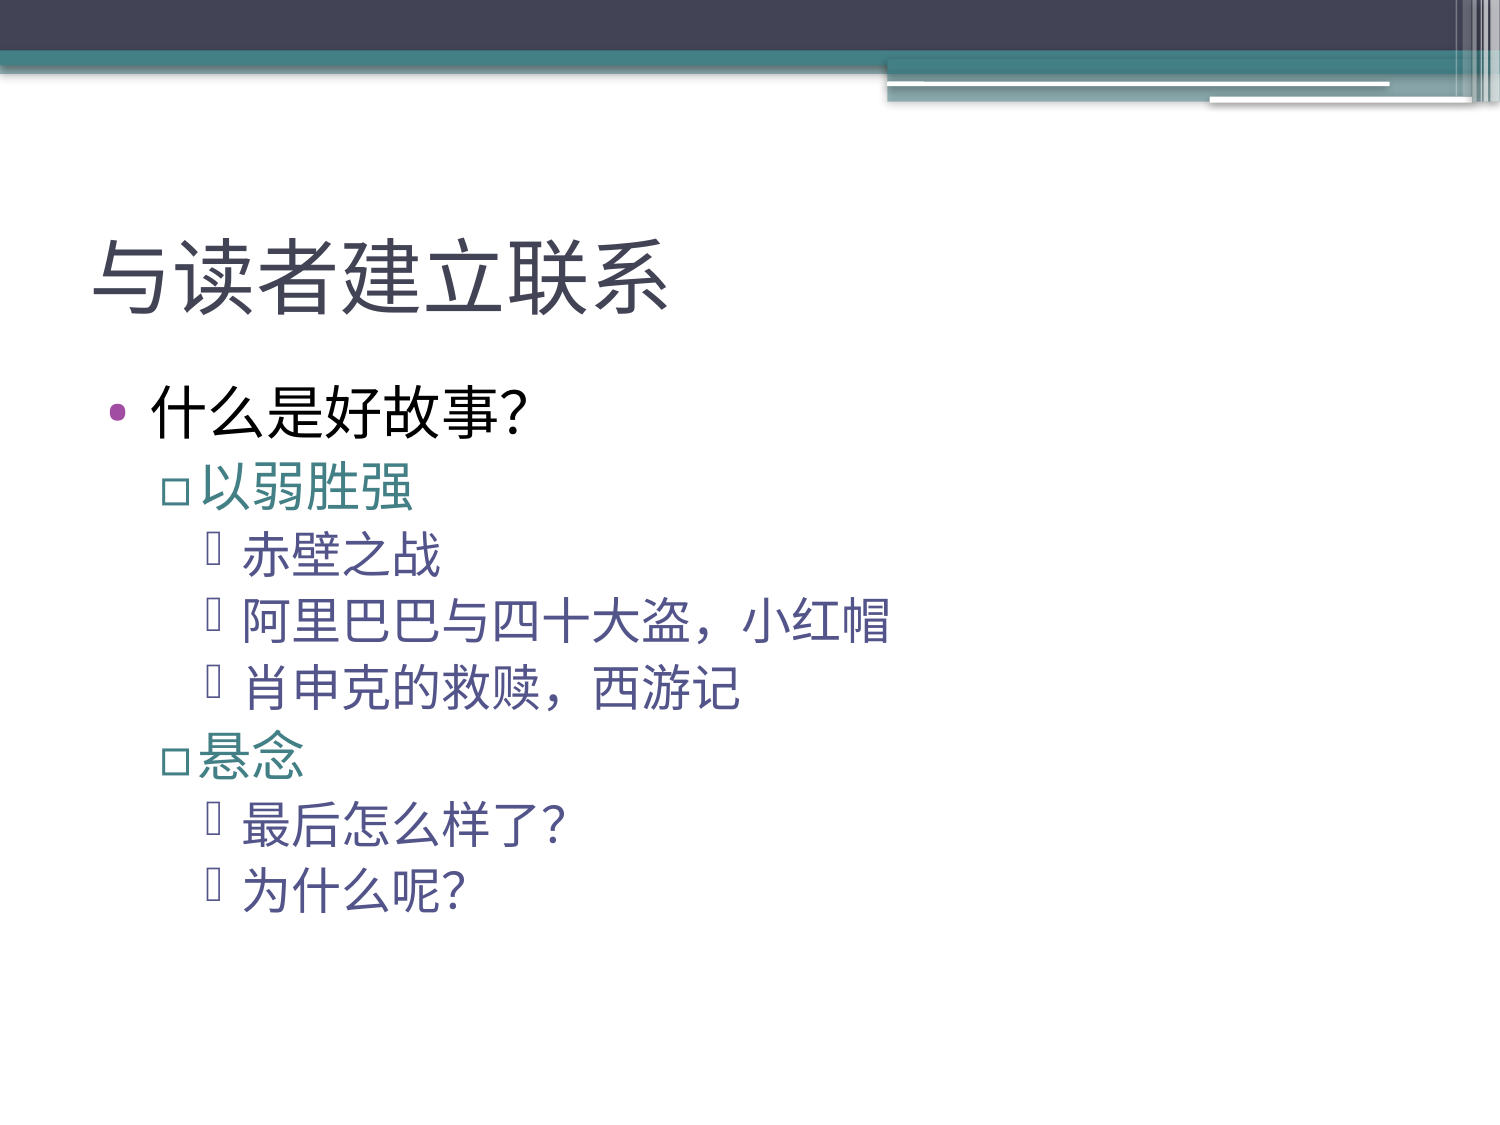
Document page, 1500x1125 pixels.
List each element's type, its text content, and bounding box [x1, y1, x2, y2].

title 与读者建立联系 [75, 187, 1425, 363]
list 什么是好故事？ 以弱胜强 赤壁之战 阿里巴巴与四十大盗，小红帽 肖申克的救赎，西游记 悬念 最后怎么样了？ 为什么呢？ [75, 368, 1425, 1079]
